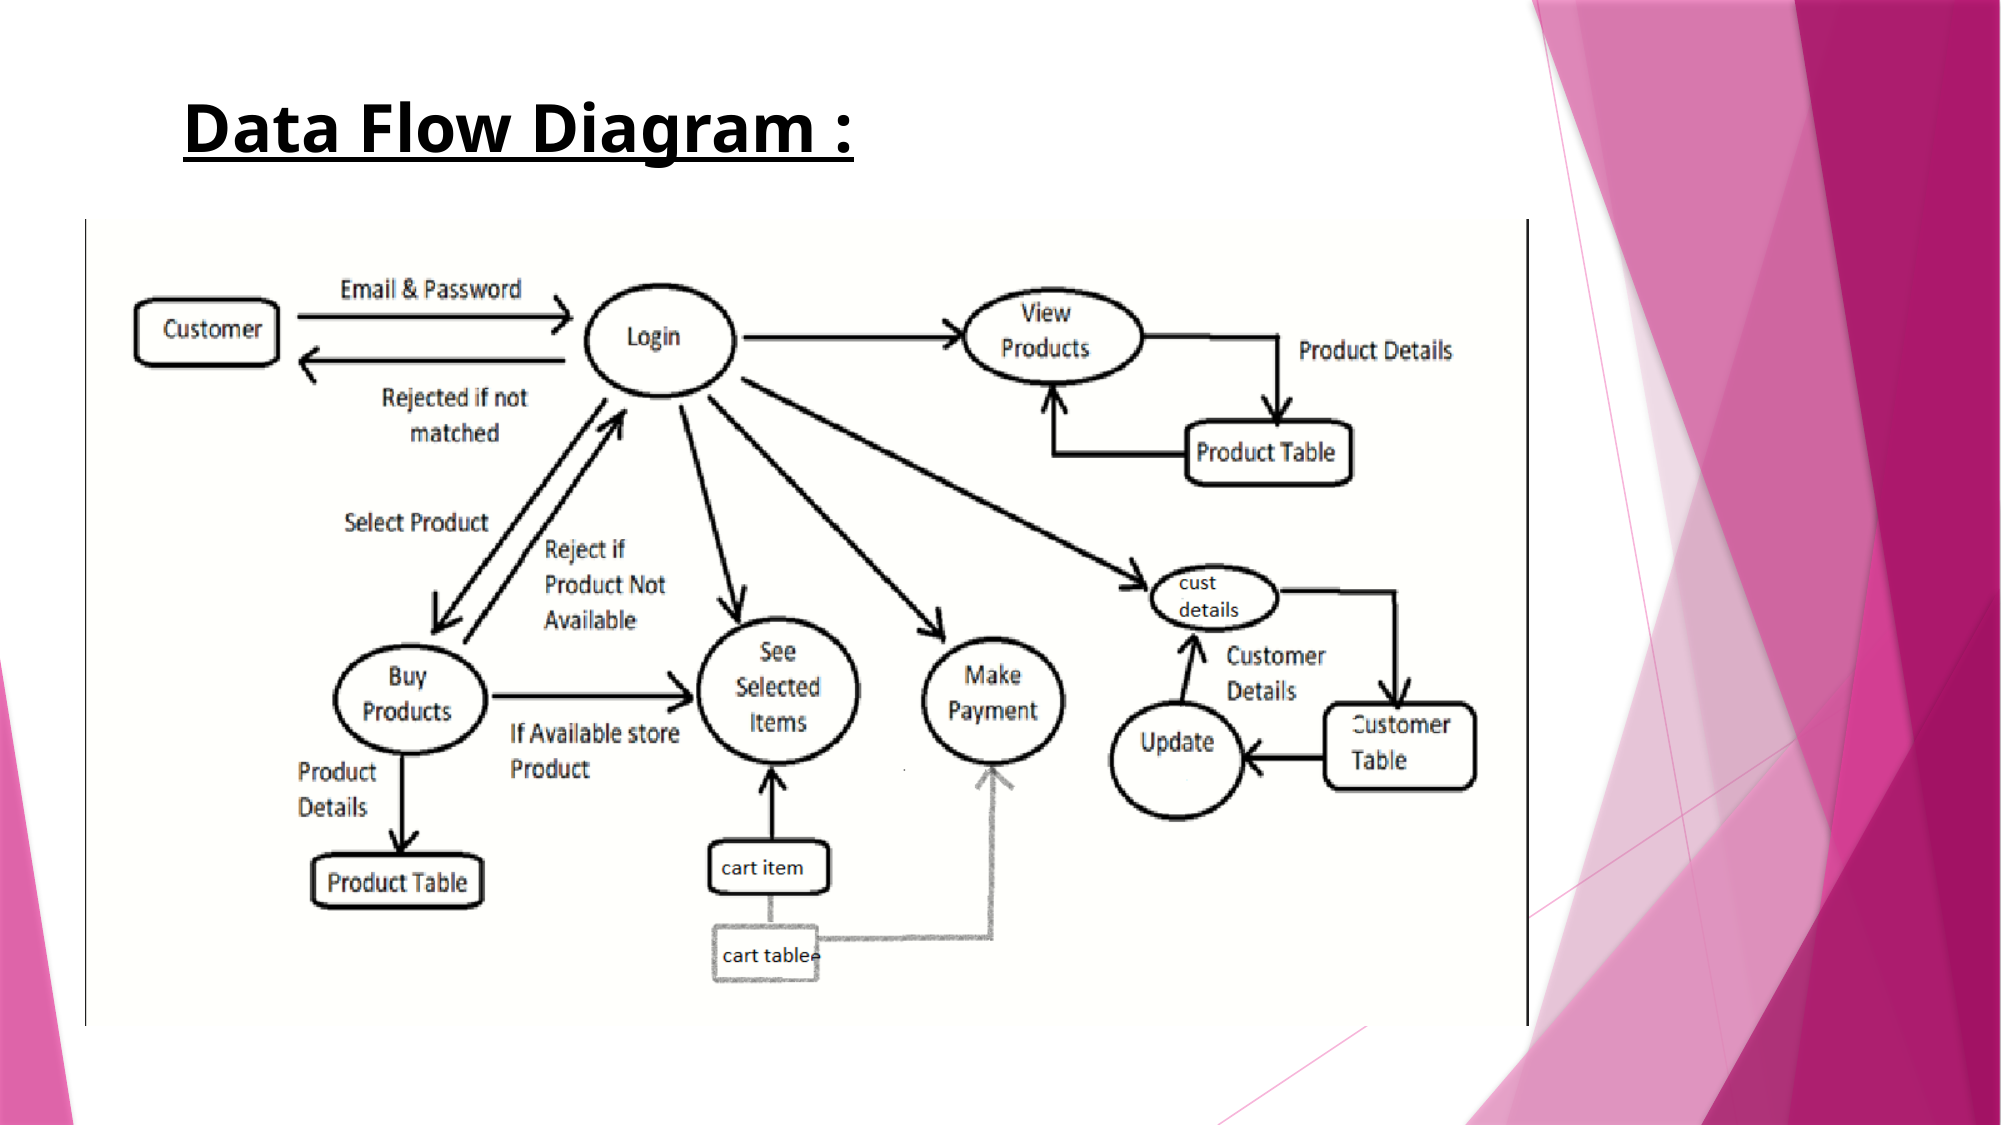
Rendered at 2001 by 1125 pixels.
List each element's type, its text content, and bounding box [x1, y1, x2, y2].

text_box Data Flow Diagram : [168, 78, 973, 174]
picture [84, 218, 1530, 1027]
